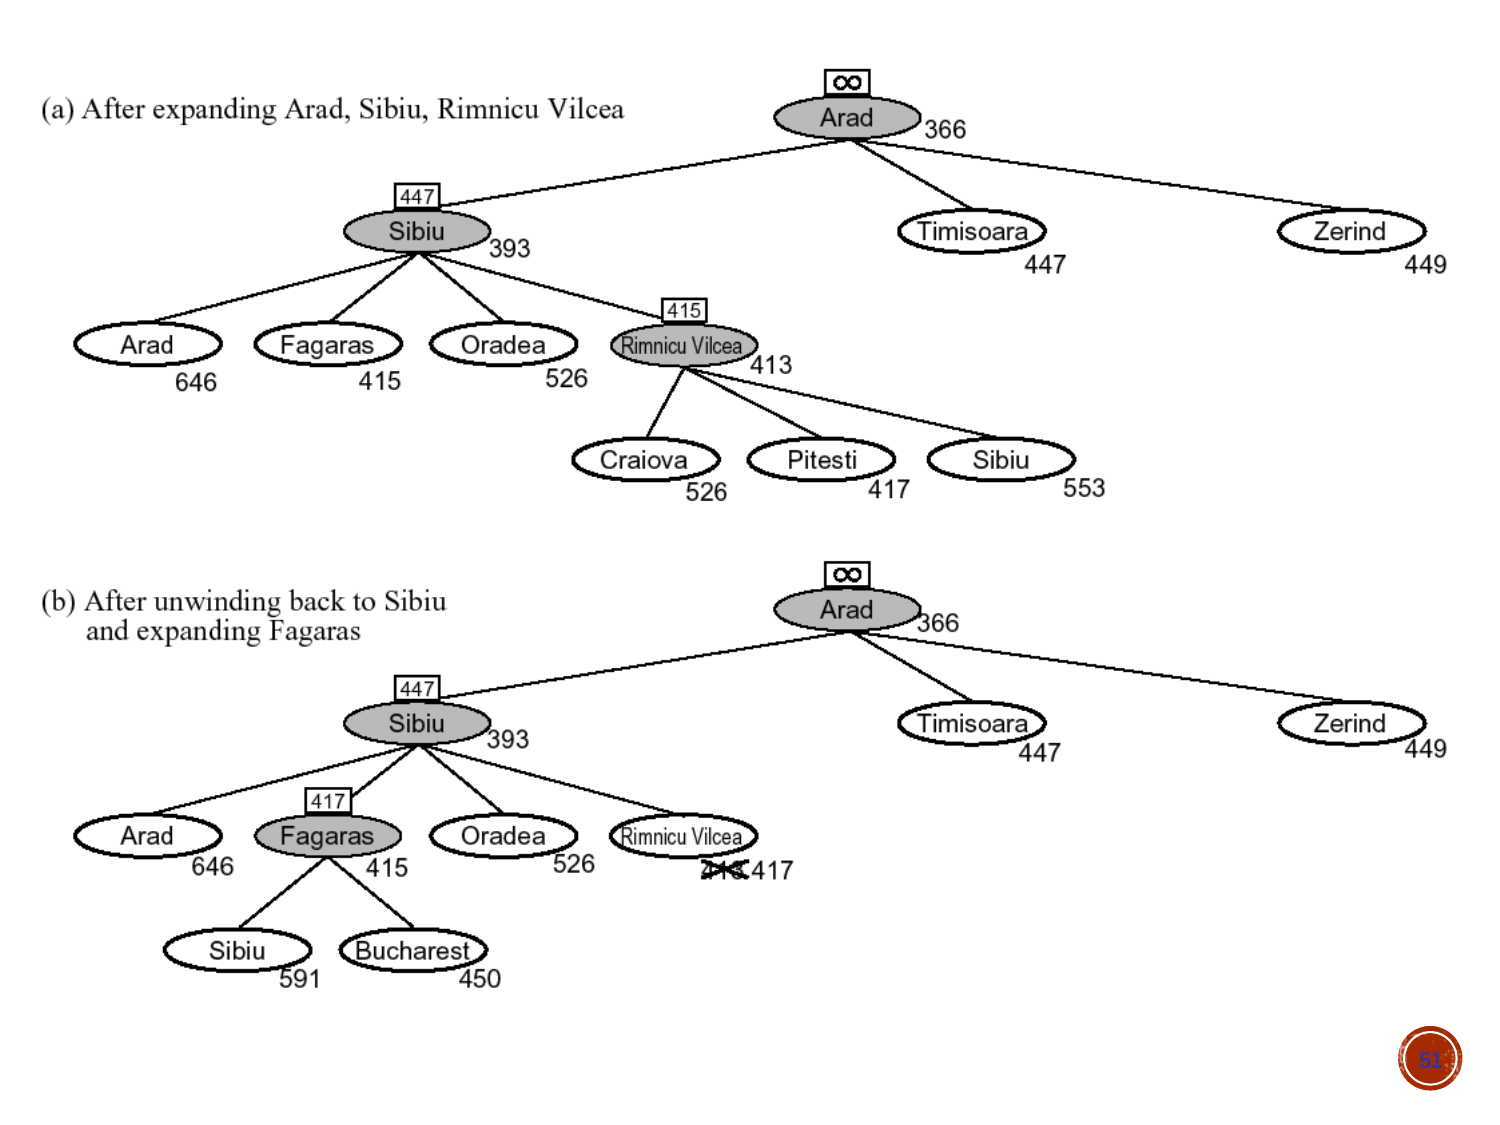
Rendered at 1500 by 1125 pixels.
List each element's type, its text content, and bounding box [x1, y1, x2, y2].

picture [0, 49, 1500, 1024]
slide_number 51 [1391, 1028, 1471, 1089]
